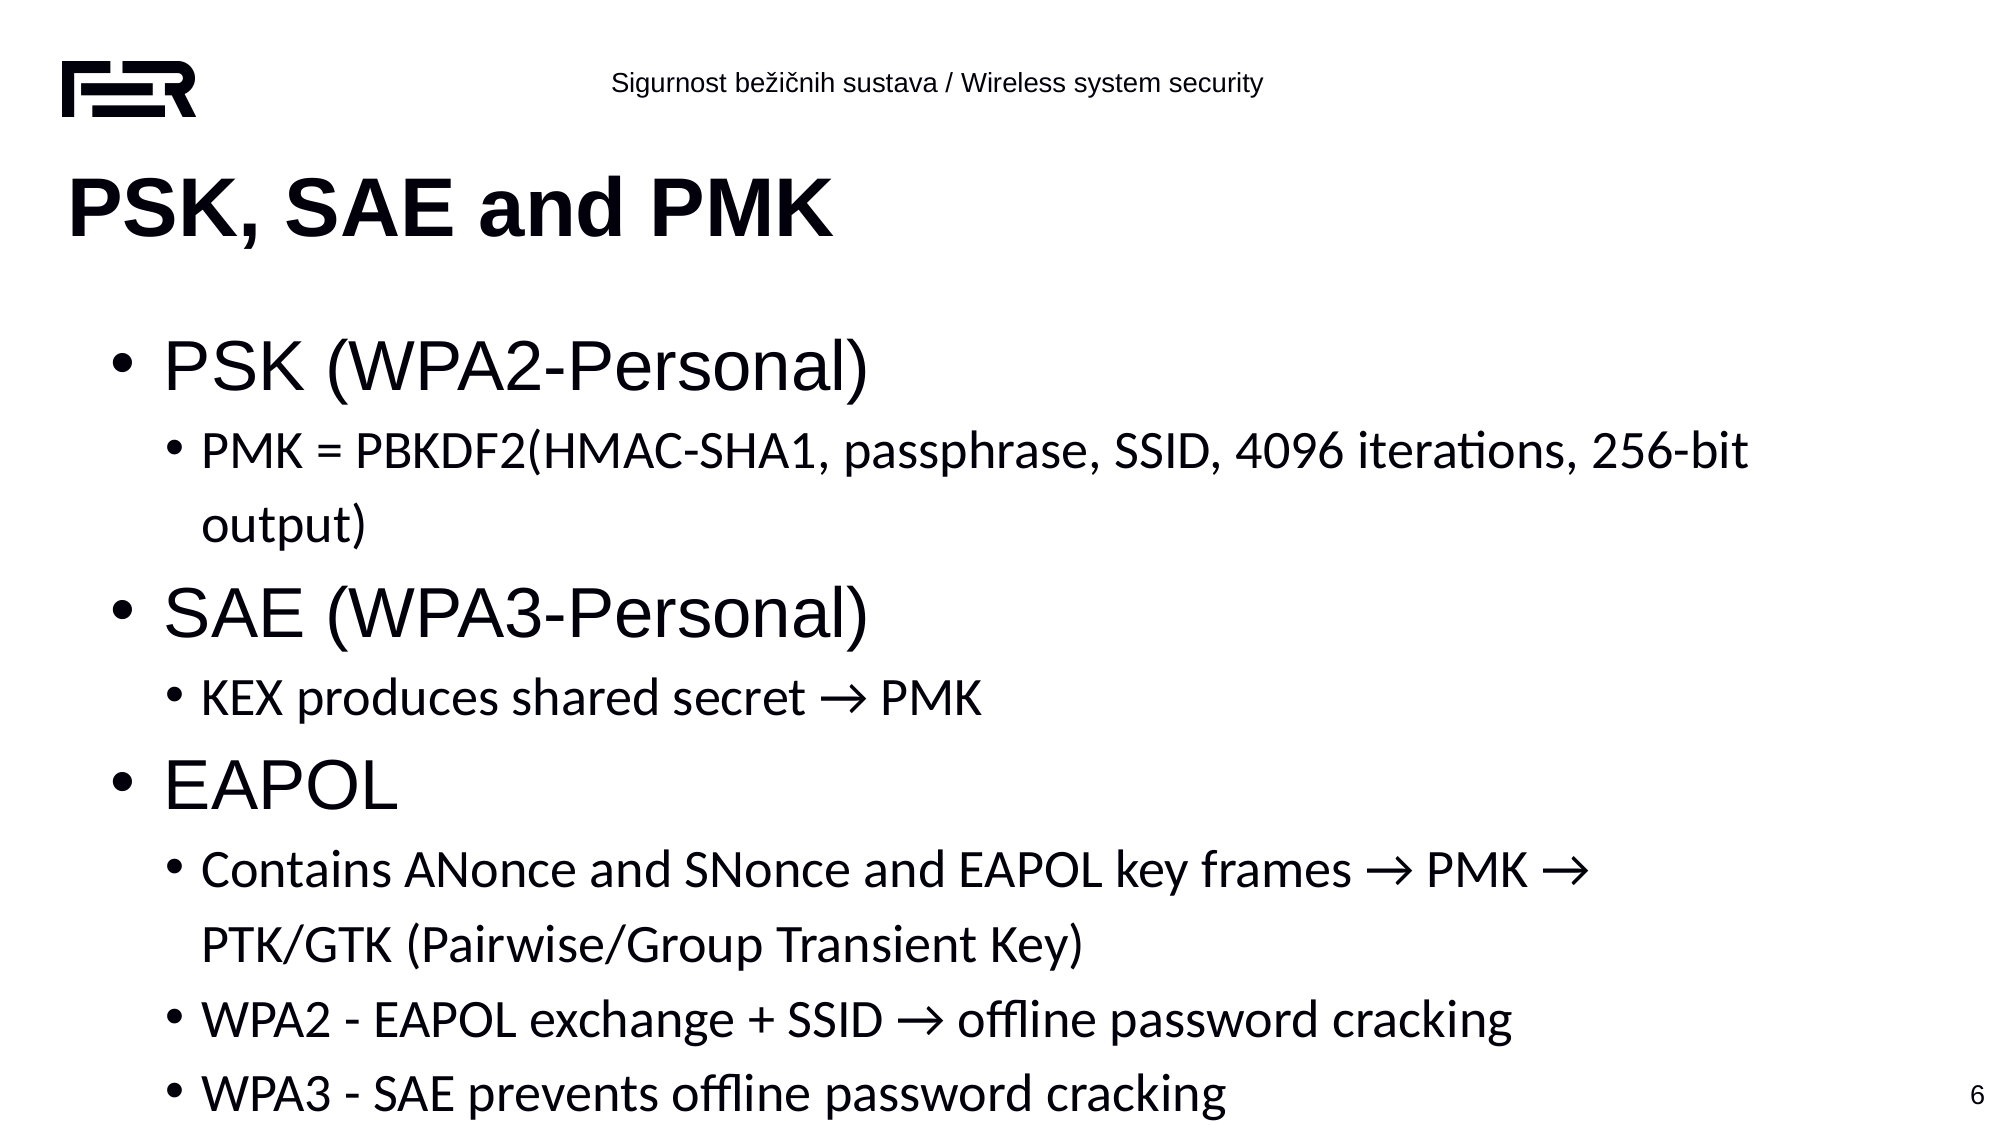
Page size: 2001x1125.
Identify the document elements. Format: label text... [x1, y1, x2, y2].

picture [62, 61, 196, 117]
list PSK (WPA2-Personal) PMK = PBKDF2(HMAC-SHA1, passphrase, SSID, 4096 iterations, 256-bit output) SAE (WPA3-Personal) KEX produces shared secret → PMK EAPOL Contains ANonce and SNonce and EAPOL key frames → PMK → PTK/GTK (Pairwise/Group Transient Key) WPA2 - EAPOL exchange + SSID → offline password cracking WPA3 - SAE prevents offline password cracking [92, 299, 1799, 1039]
list PSK, SAE and PMK [52, 142, 1880, 261]
slide_number ‹#› [1879, 1038, 2000, 1125]
